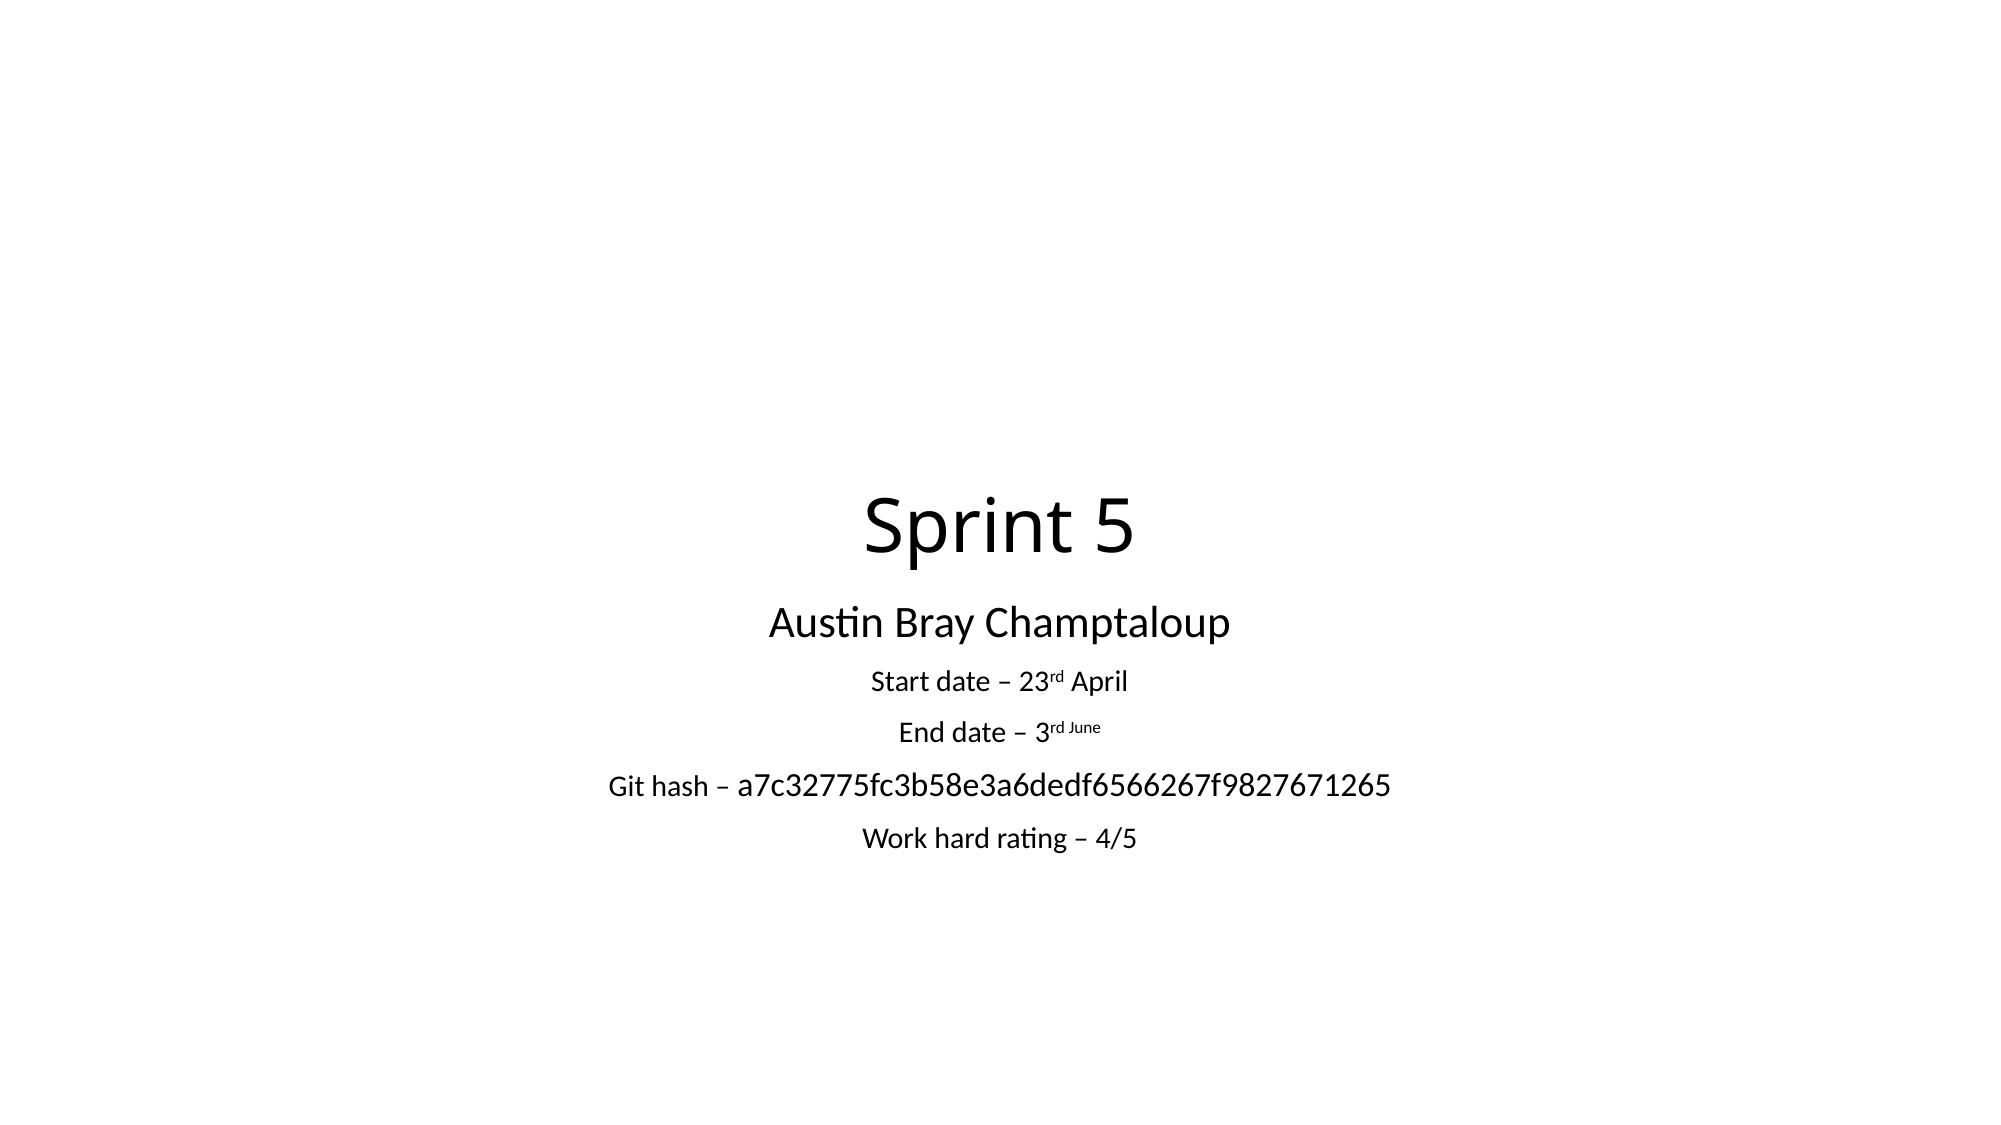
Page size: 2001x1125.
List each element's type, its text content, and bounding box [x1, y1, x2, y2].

title Sprint 5 [249, 184, 1750, 576]
subtitle Austin Bray Champtaloup Start date – 23rd April End date – 3rd June Git hash – a7c32775fc3b58e3a6dedf6566267f9827671265 Work hard rating – 4/5 [249, 590, 1750, 863]
